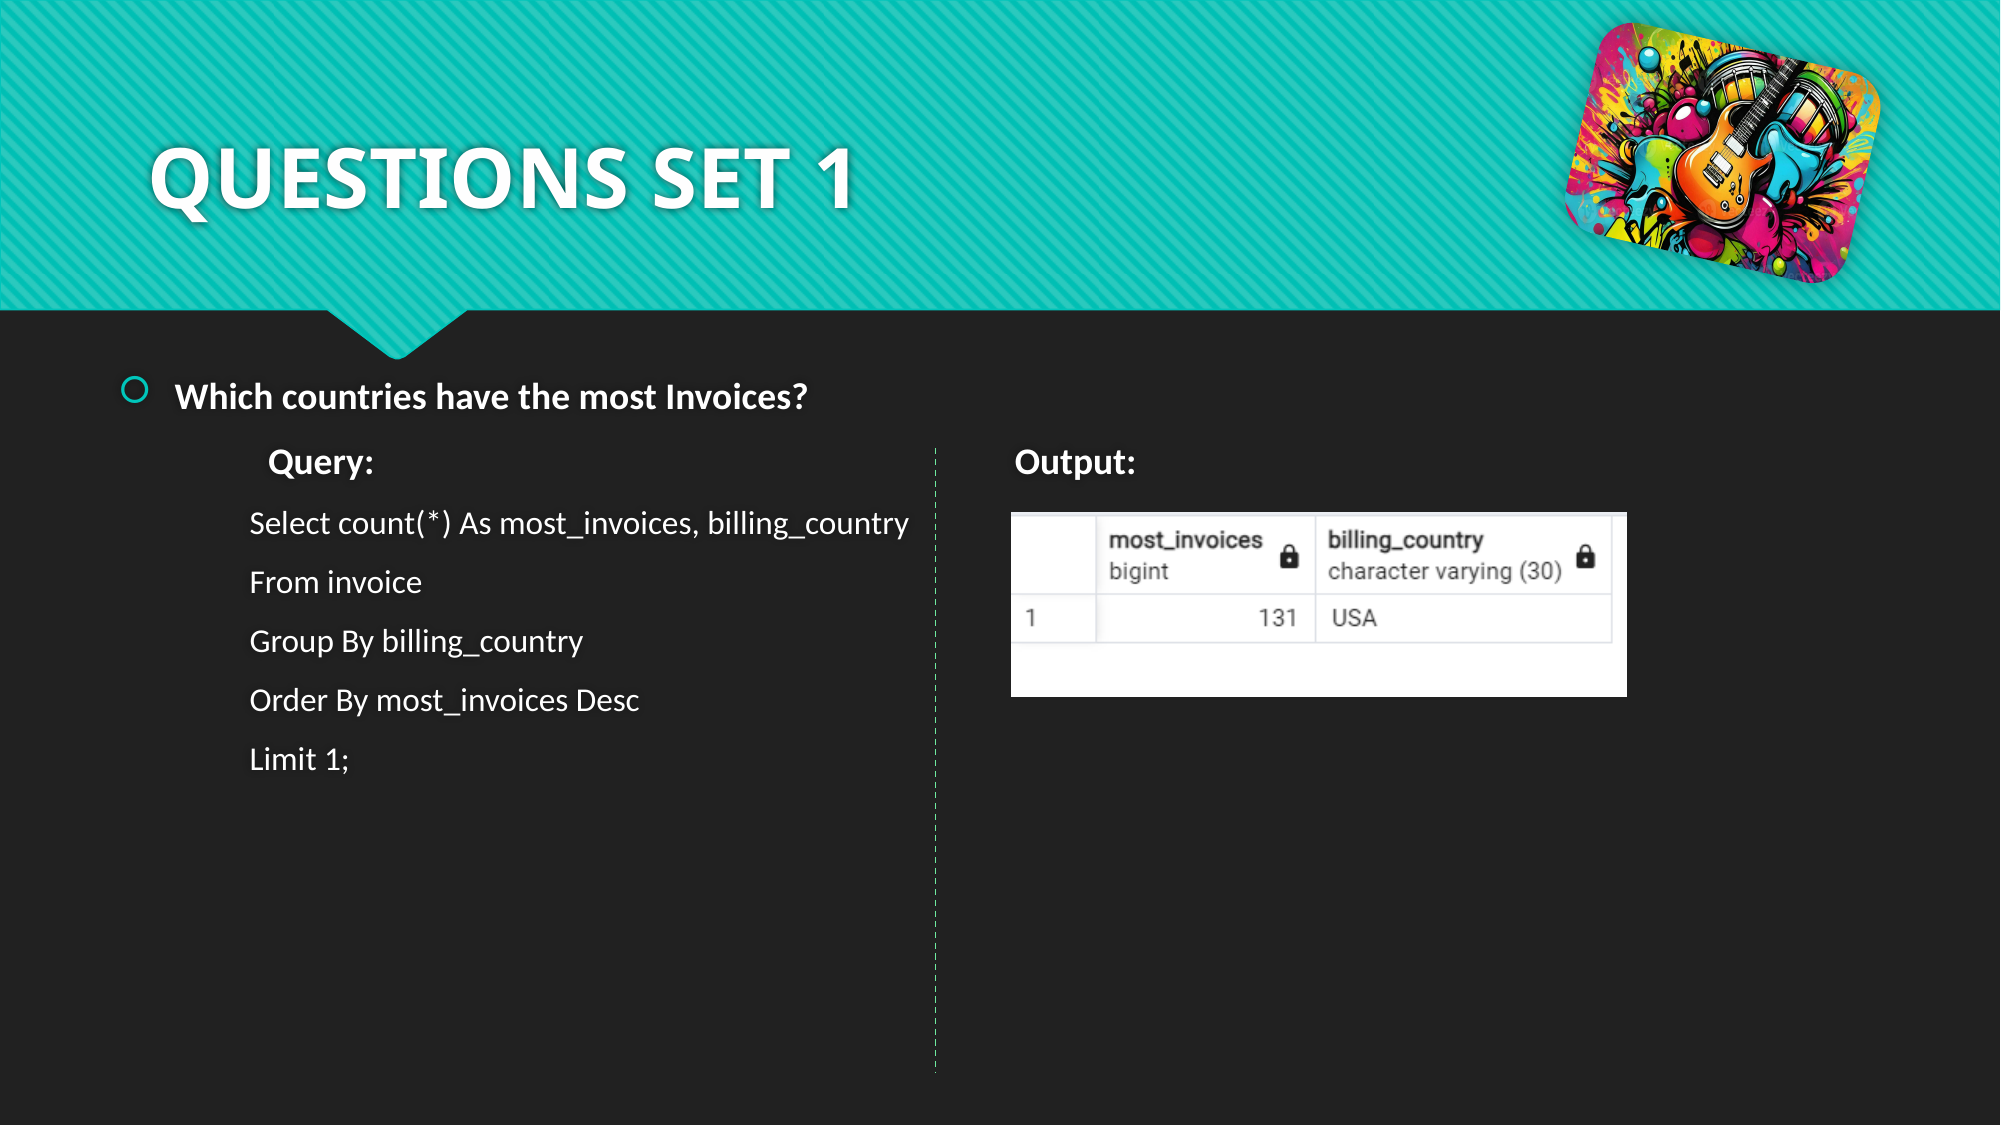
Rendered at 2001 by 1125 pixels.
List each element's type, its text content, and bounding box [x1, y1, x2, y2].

picture [1565, 22, 1881, 284]
text_box Output: [999, 364, 1947, 962]
picture [1011, 511, 1627, 697]
title QUESTIONS SET 1 [132, 73, 1578, 233]
list Which countries have the most Invoices? Query: Select count(*) As most_invoices, billing_country From invoice Group By billing_country Order By most_invoices Desc Limit 1; [103, 364, 994, 962]
